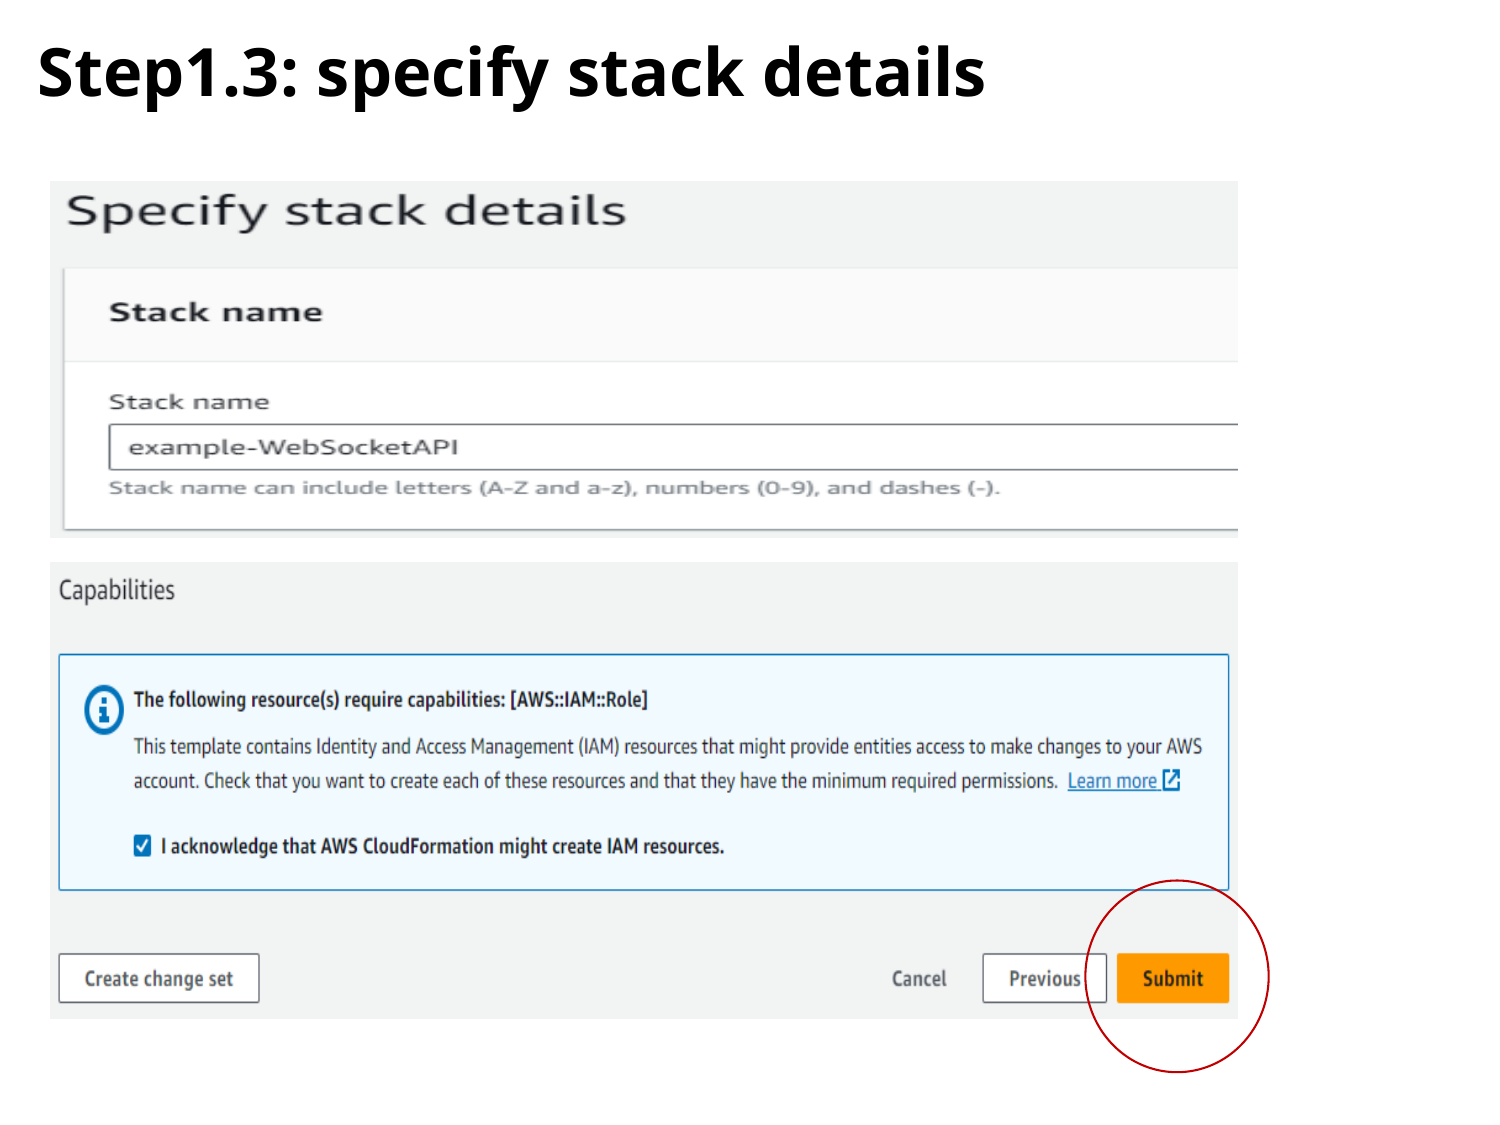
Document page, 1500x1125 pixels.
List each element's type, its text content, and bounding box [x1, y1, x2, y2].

text_box [1093, 903, 1270, 1074]
picture [50, 181, 1238, 538]
title Step1.3: specify stack details [22, 26, 1297, 124]
picture [50, 562, 1238, 1019]
